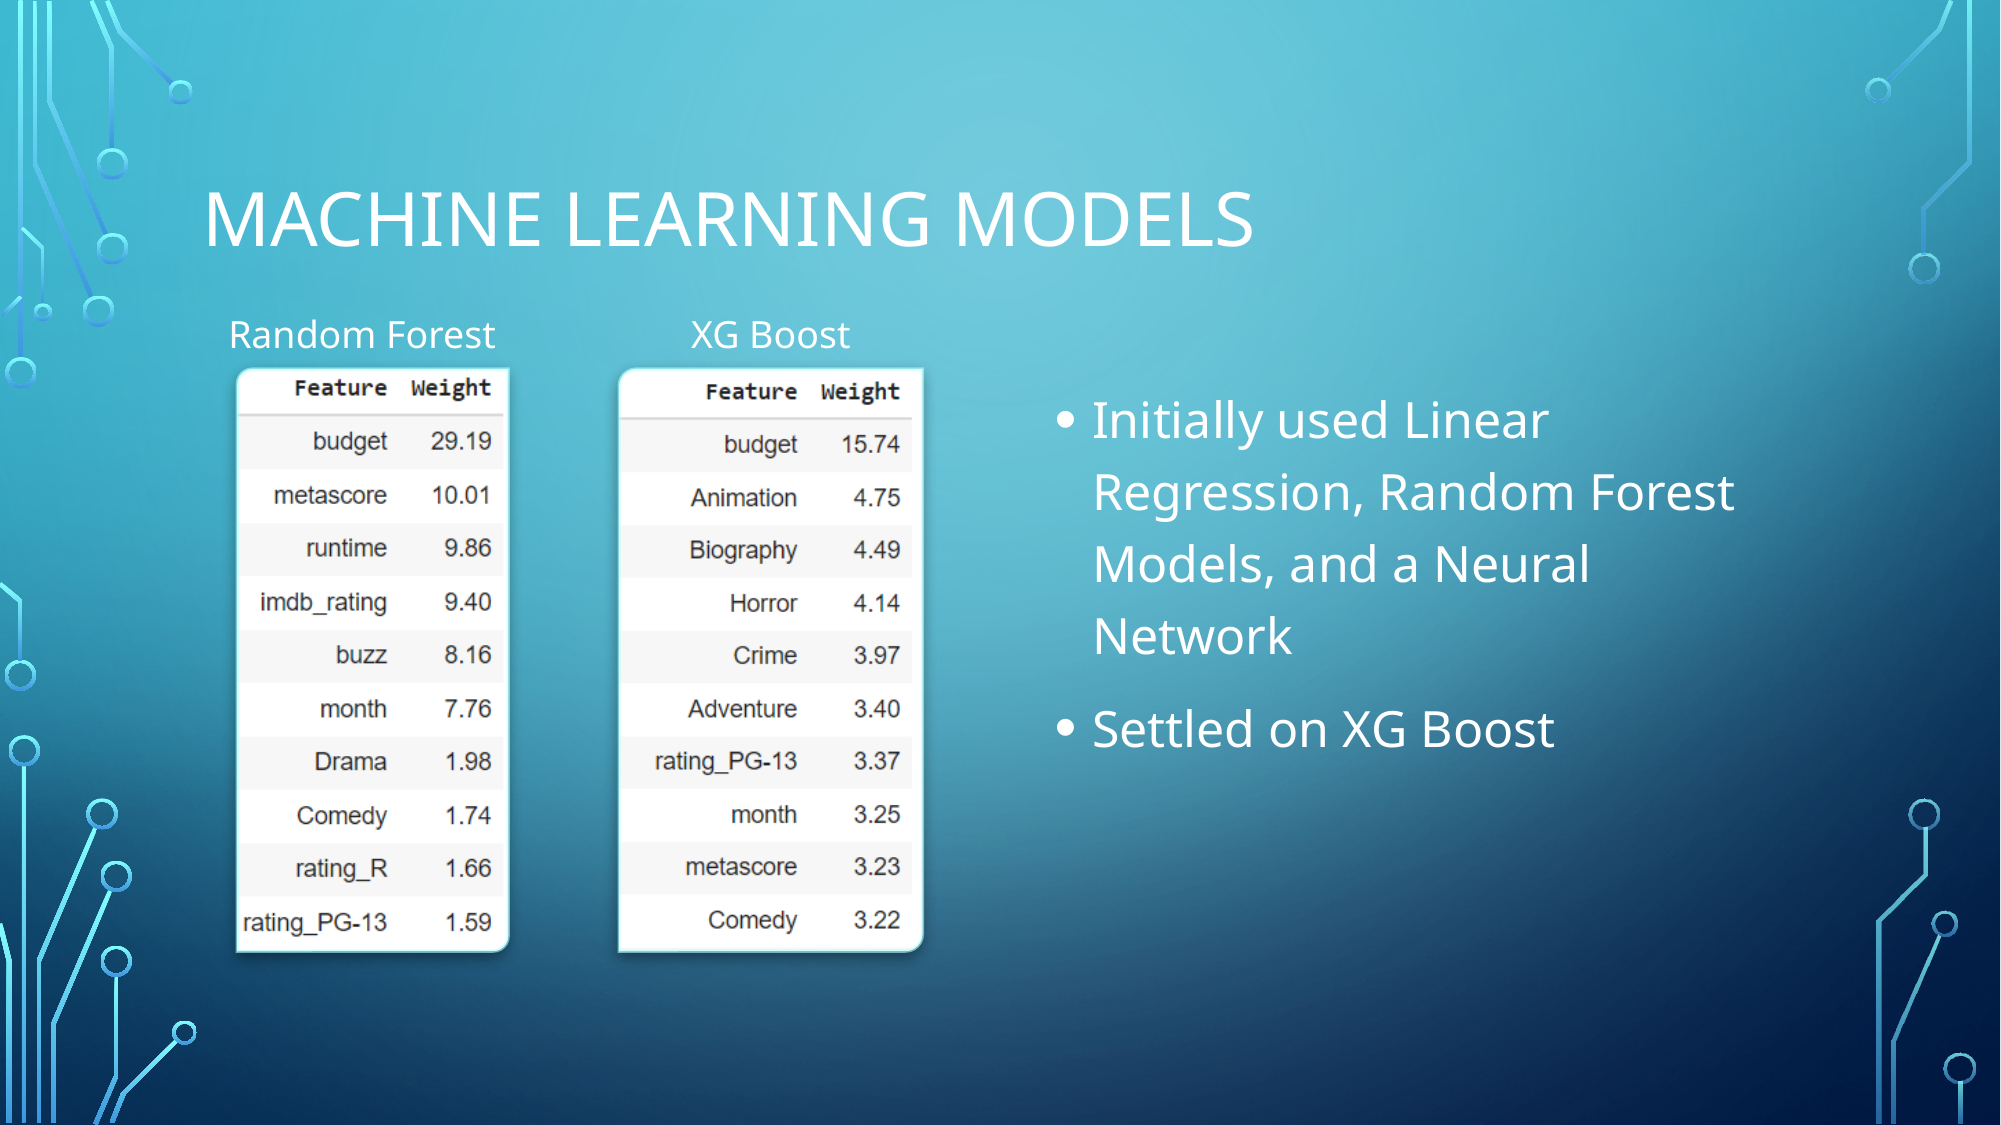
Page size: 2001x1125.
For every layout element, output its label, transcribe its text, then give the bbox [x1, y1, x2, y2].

title Machine Learning Models [187, 101, 1813, 344]
text_box Random Forest [213, 304, 511, 364]
picture [236, 368, 509, 952]
picture [618, 368, 923, 952]
text_box XG Boost [676, 304, 866, 364]
list Initially used Linear Regression, Random Forest Models, and a Neural Network Settled on XG Boost [1039, 369, 1813, 950]
